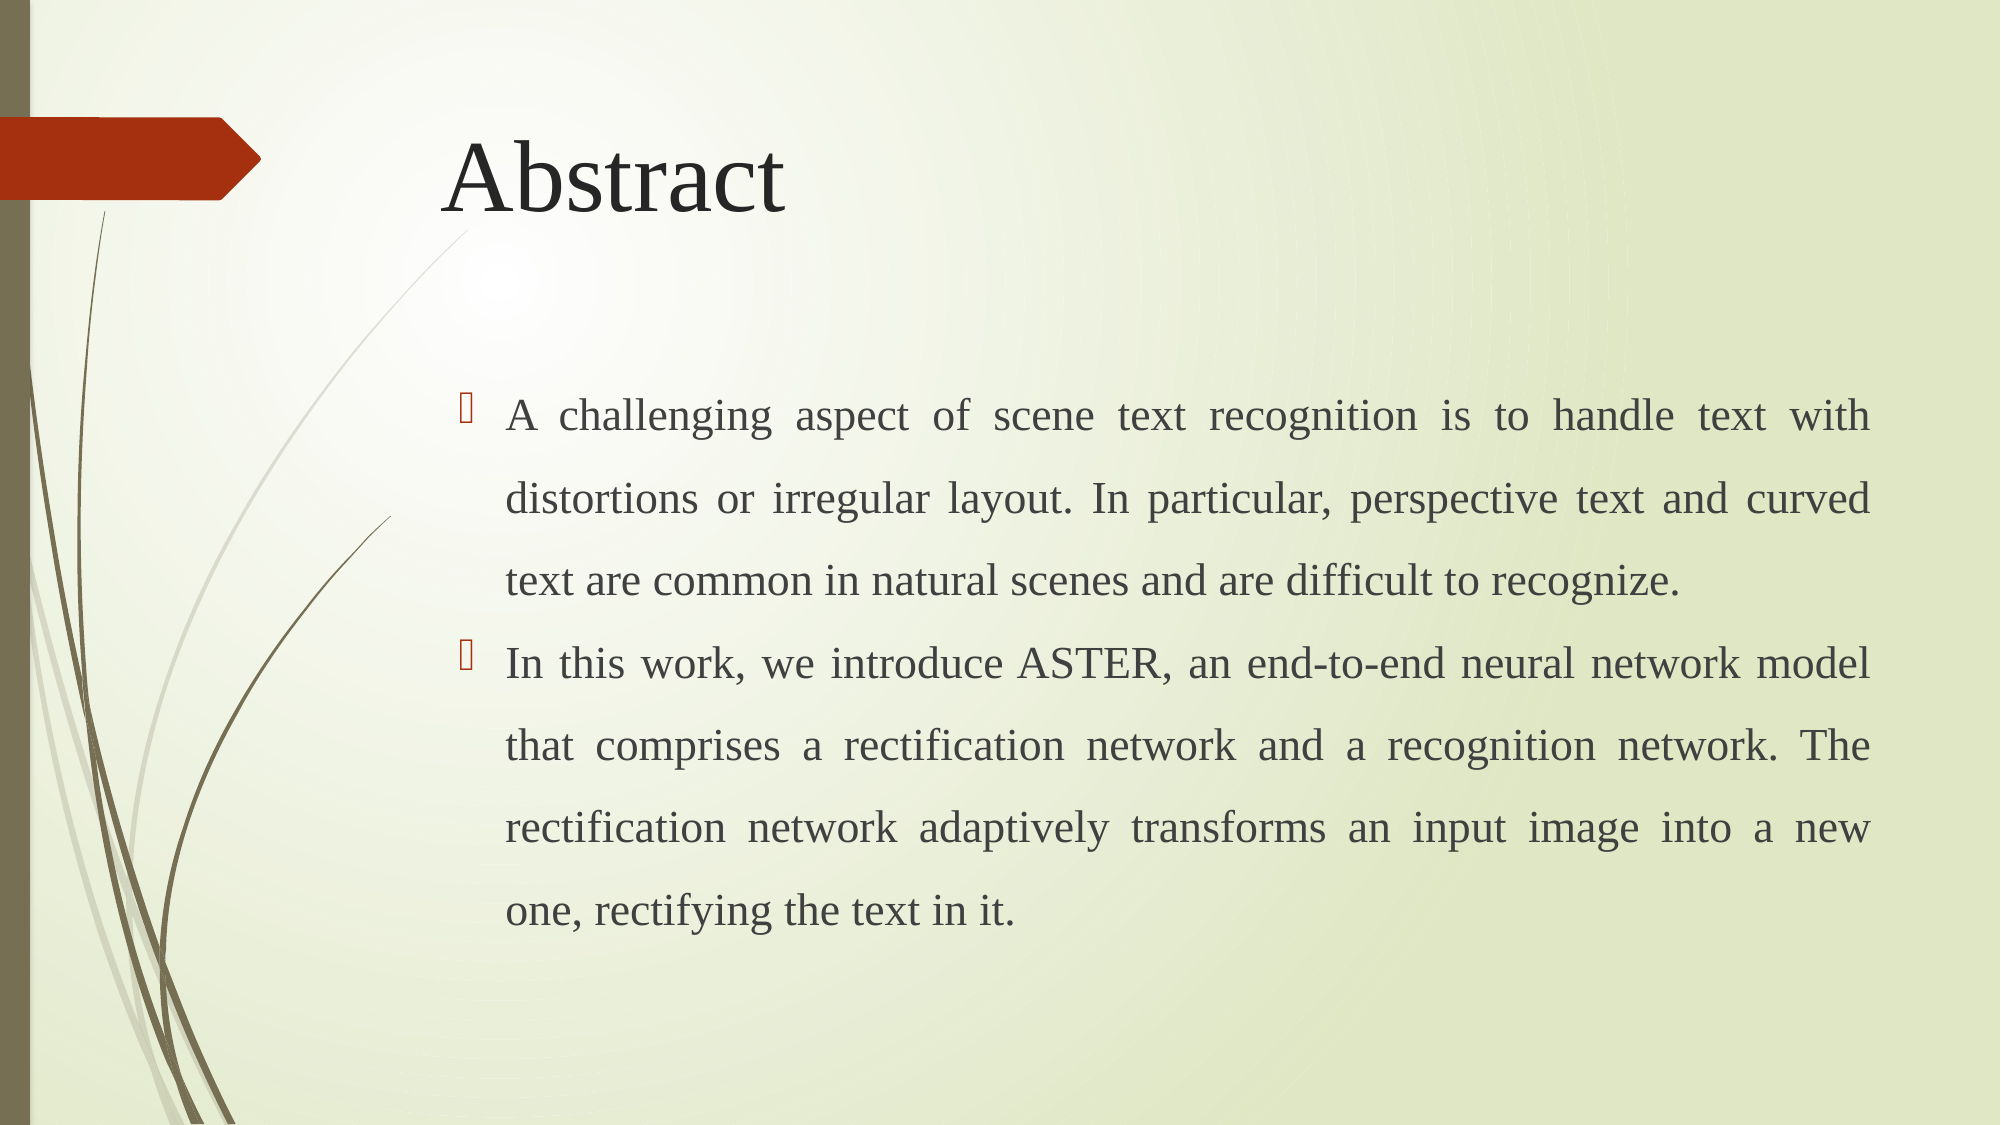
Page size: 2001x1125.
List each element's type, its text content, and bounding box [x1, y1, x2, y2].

title Abstract [425, 102, 1888, 313]
list A challenging aspect of scene text recognition is to handle text with distortions or irregular layout. In particular, perspective text and curved text are common in natural scenes and are difficult to recognize. In this work, we introduce ASTER, an end-to-end neural network model that comprises a rectification network and a recognition network. The rectification network adaptively transforms an input image into a new one, rectifying the text in it. [424, 350, 1888, 970]
